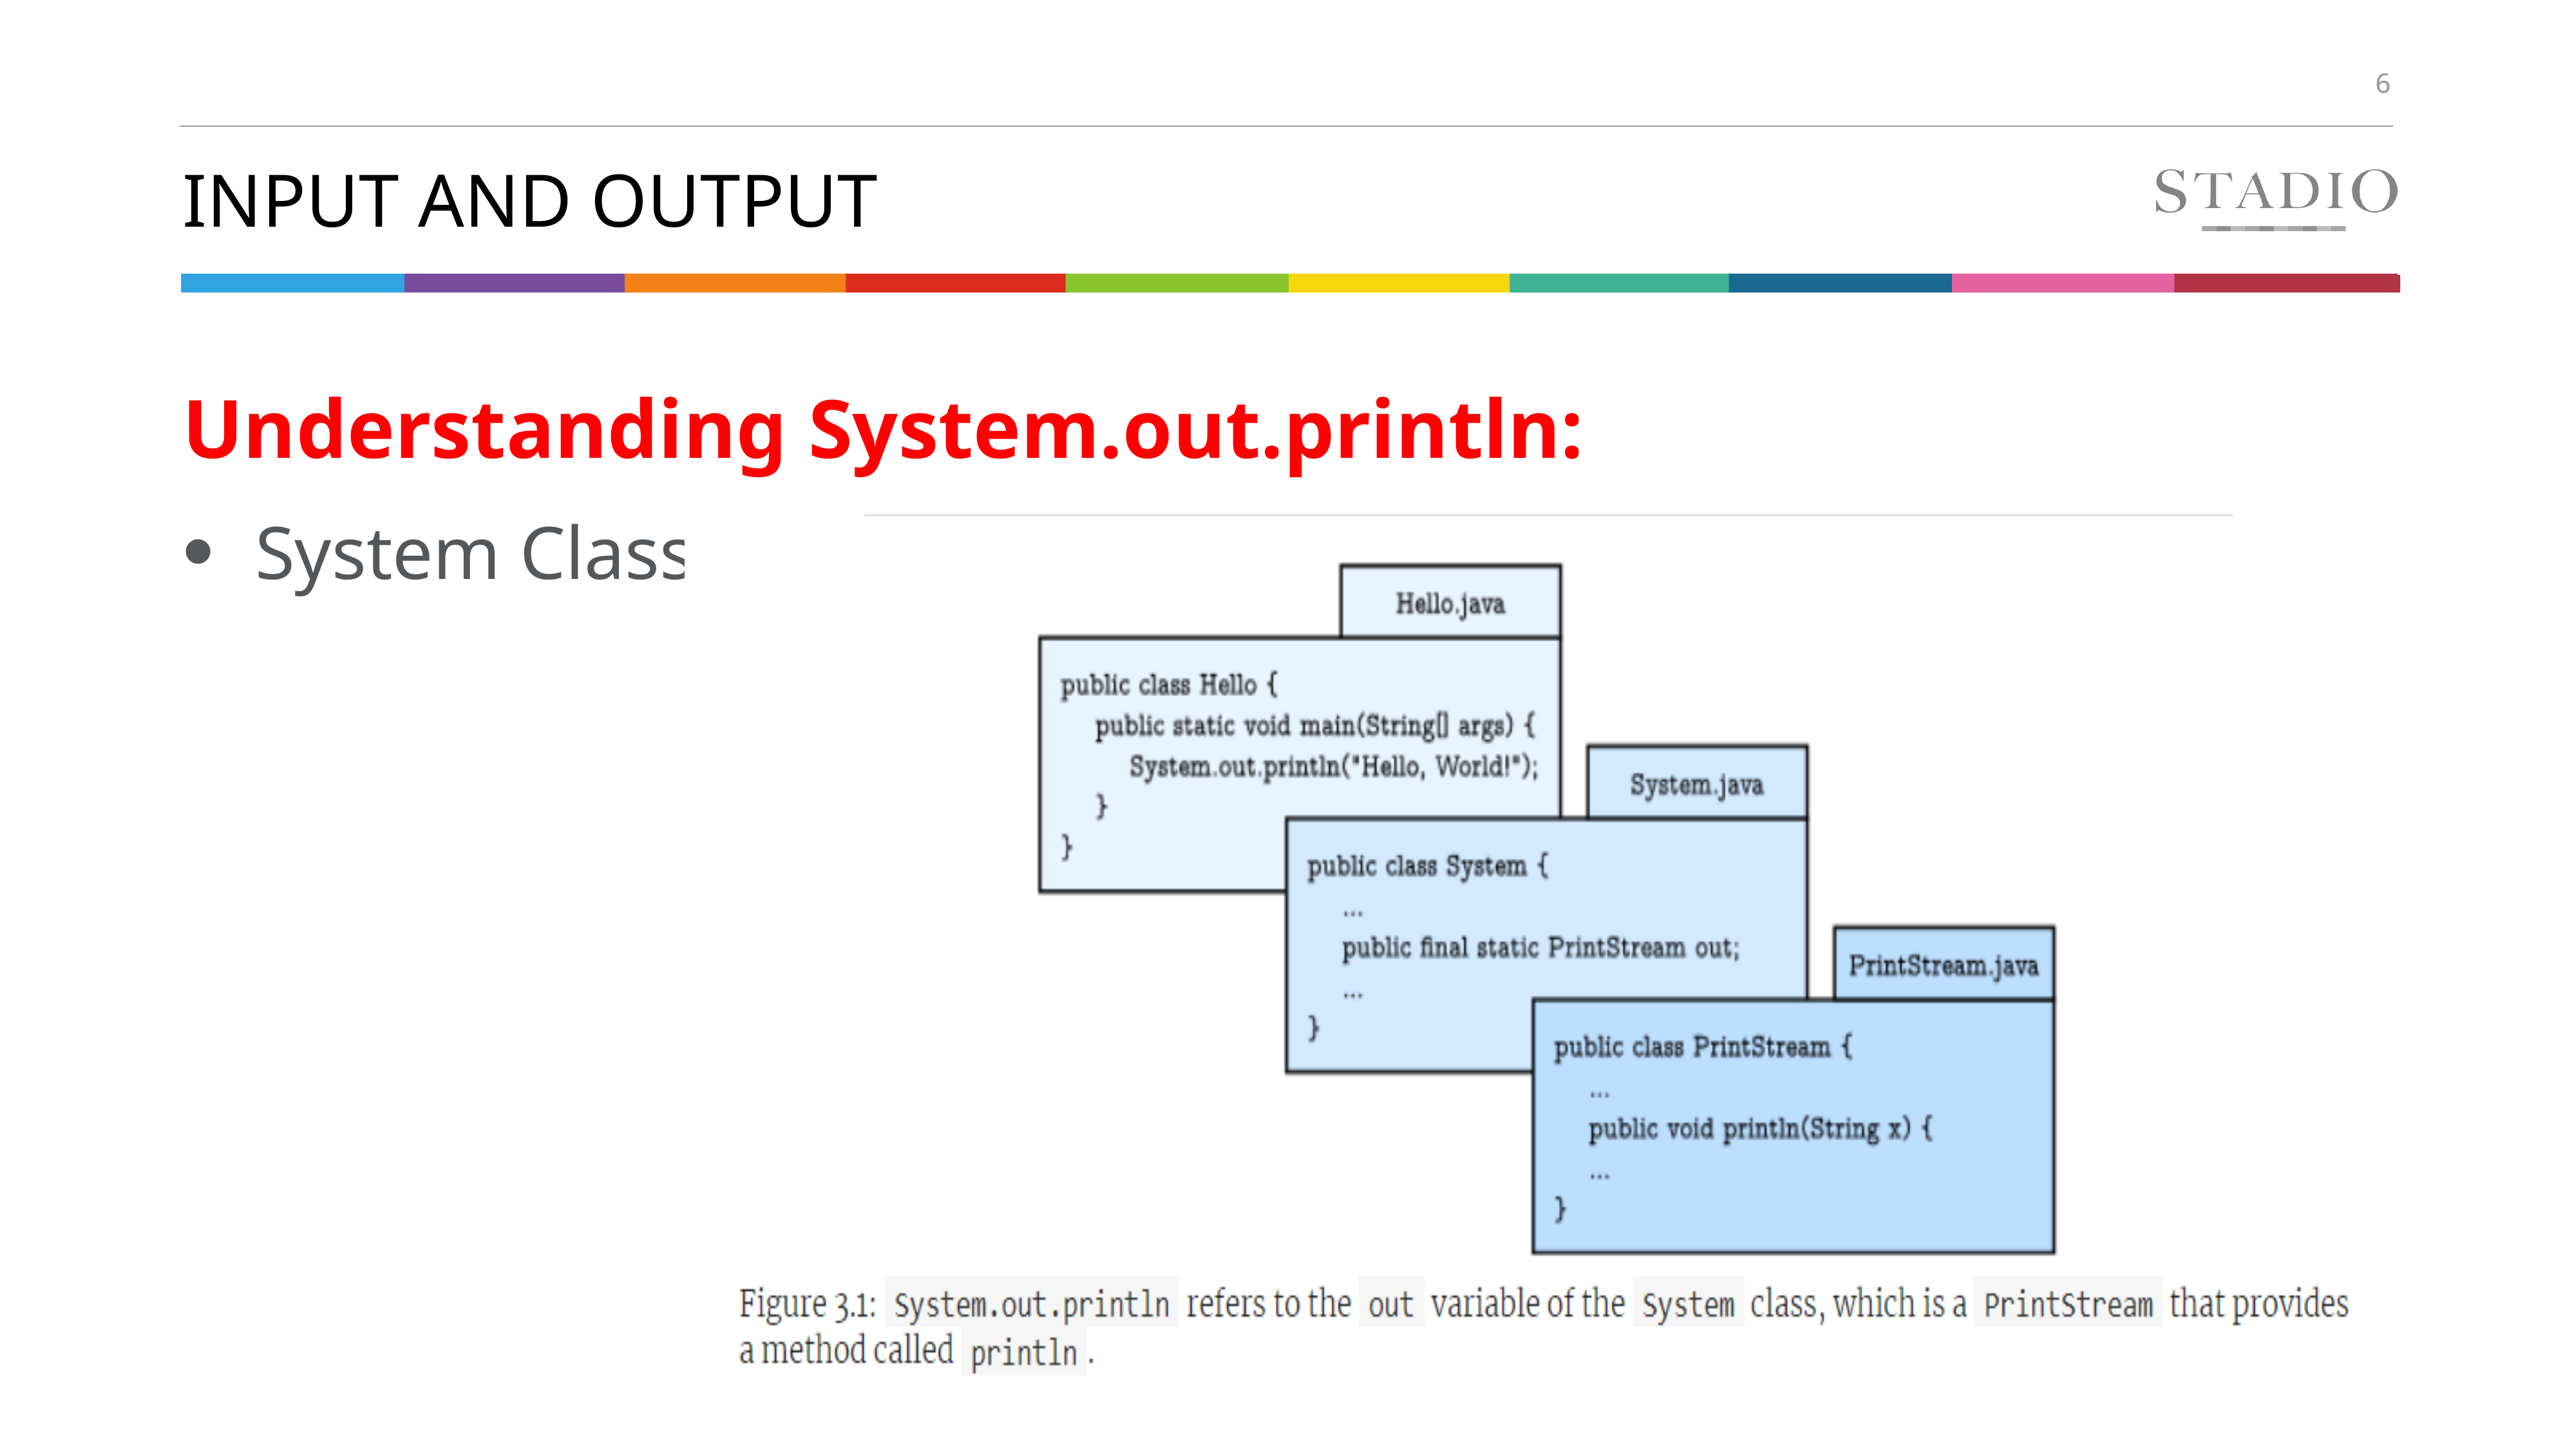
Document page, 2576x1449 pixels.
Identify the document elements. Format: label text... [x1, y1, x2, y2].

picture [685, 510, 2402, 1414]
list Understanding System.out.println: System Class: [182, 367, 2402, 1370]
picture [2112, 126, 2441, 274]
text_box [181, 273, 2398, 293]
title Input and output [182, 128, 2069, 131]
text_box [178, 131, 2398, 279]
